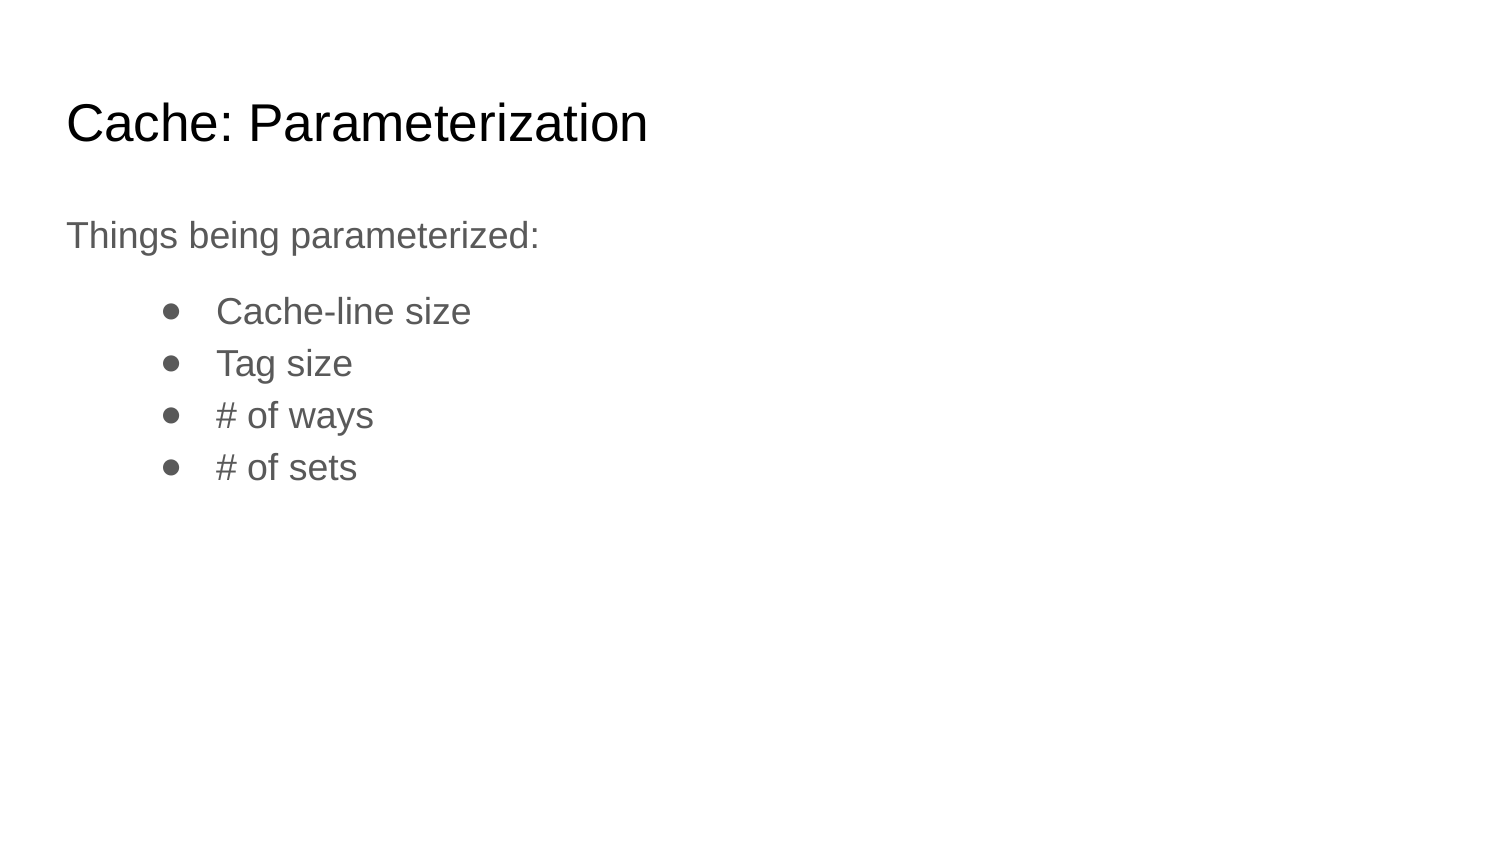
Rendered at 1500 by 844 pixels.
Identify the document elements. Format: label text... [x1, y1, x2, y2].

list Things being parameterized: Cache-line size Tag size # of ways # of sets [51, 189, 1449, 750]
title Cache: Parameterization [51, 72, 1449, 167]
